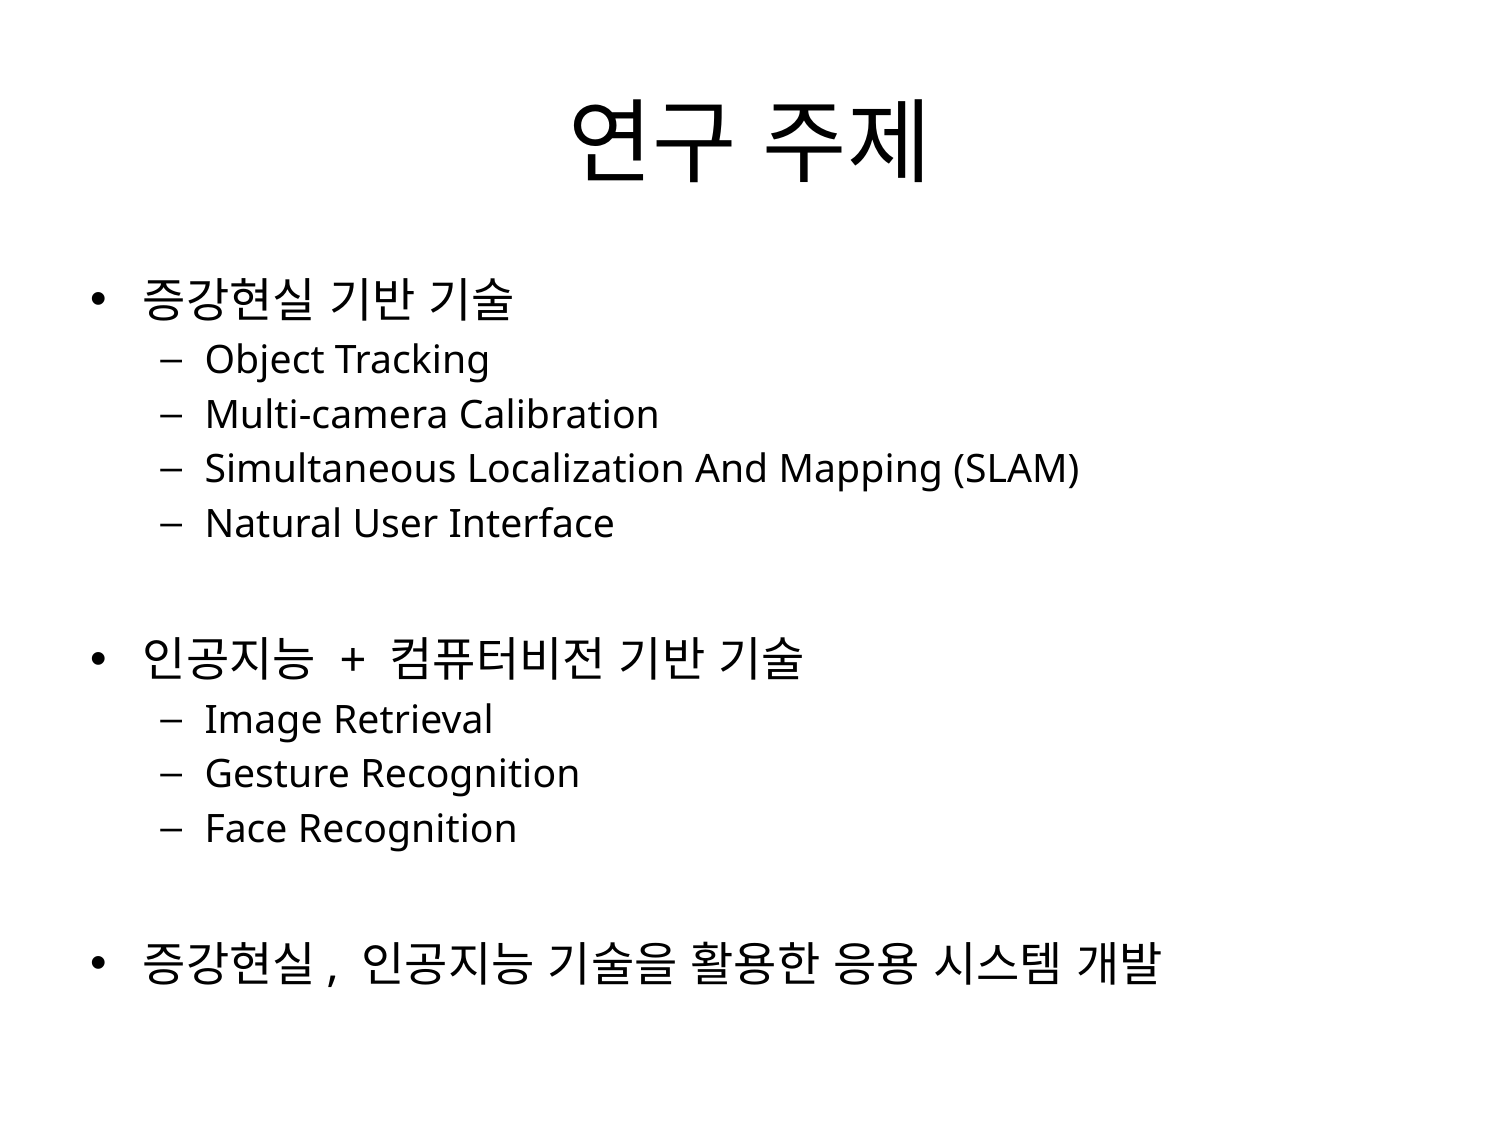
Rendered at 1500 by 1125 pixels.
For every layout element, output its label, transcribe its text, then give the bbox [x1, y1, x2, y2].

title 연구 주제 [75, 45, 1425, 233]
list 증강현실 기반 기술 Object Tracking Multi-camera Calibration Simultaneous Localization And Mapping (SLAM) Natural User Interface 인공지능 + 컴퓨터비전 기반 기술 Image Retrieval Gesture Recognition Face Recognition 증강현실, 인공지능 기술을 활용한 응용 시스템 개발 [75, 262, 1425, 1005]
